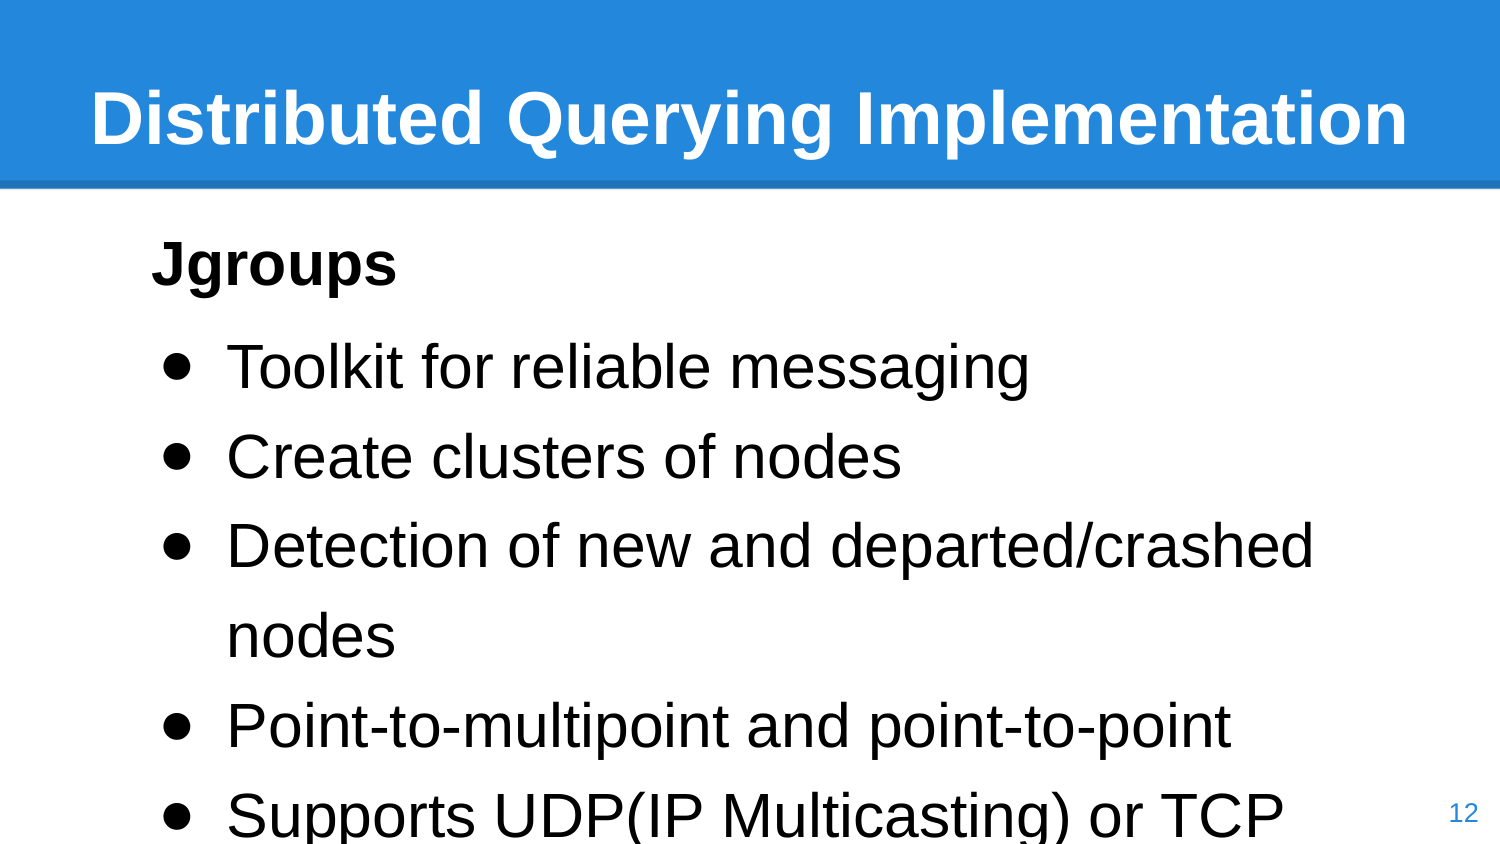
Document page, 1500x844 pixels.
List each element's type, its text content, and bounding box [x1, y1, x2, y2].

slide_number ‹#› [1403, 779, 1494, 844]
text_box Jgroups Toolkit for reliable messaging Create clusters of nodes Detection of new and departed/crashed nodes Point-to-multipoint and point-to-point Supports UDP(IP Multicasting) or TCP [136, 235, 1417, 823]
title Distributed Querying Implementation [75, 33, 1478, 175]
